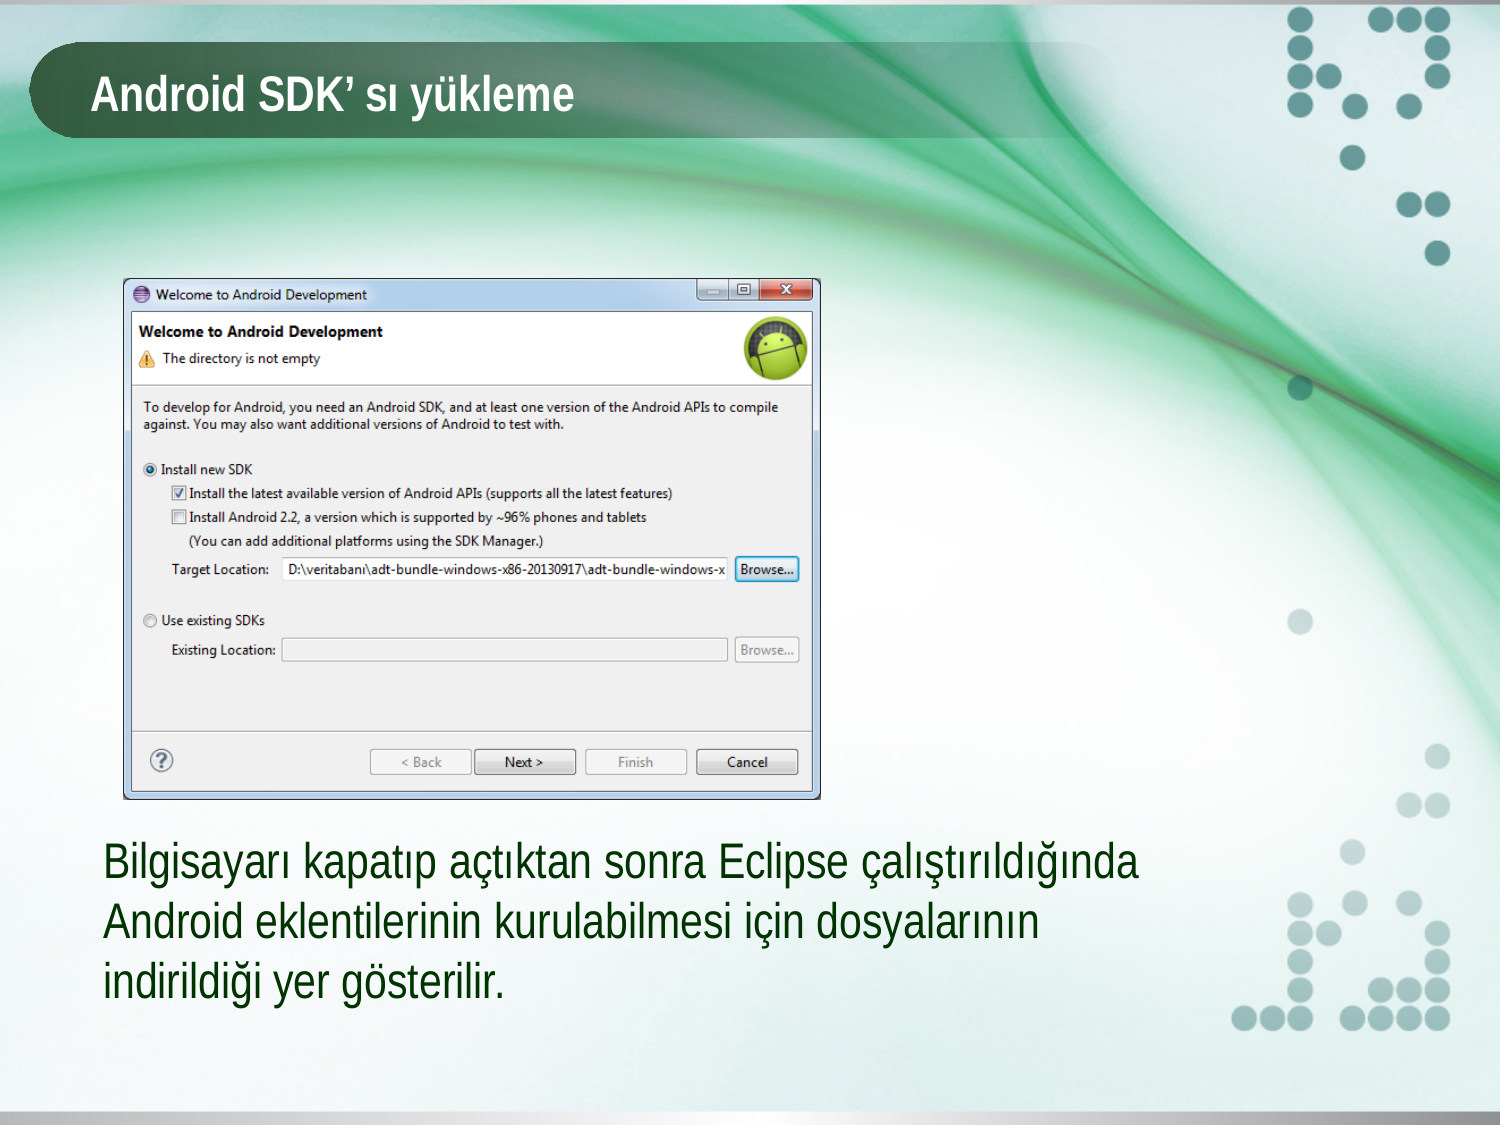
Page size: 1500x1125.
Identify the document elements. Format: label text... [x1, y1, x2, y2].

title Android SDK’ sı yükleme [75, 43, 1425, 141]
text_box Bilgisayarı kapatıp açtıktan sonra Eclipse çalıştırıldığında Android eklentilerinin kurulabilmesi için dosyalarının indirildiği yer gösterilir. [88, 820, 1197, 1016]
text_box [29, 42, 1080, 138]
picture [0, 0, 1500, 1125]
